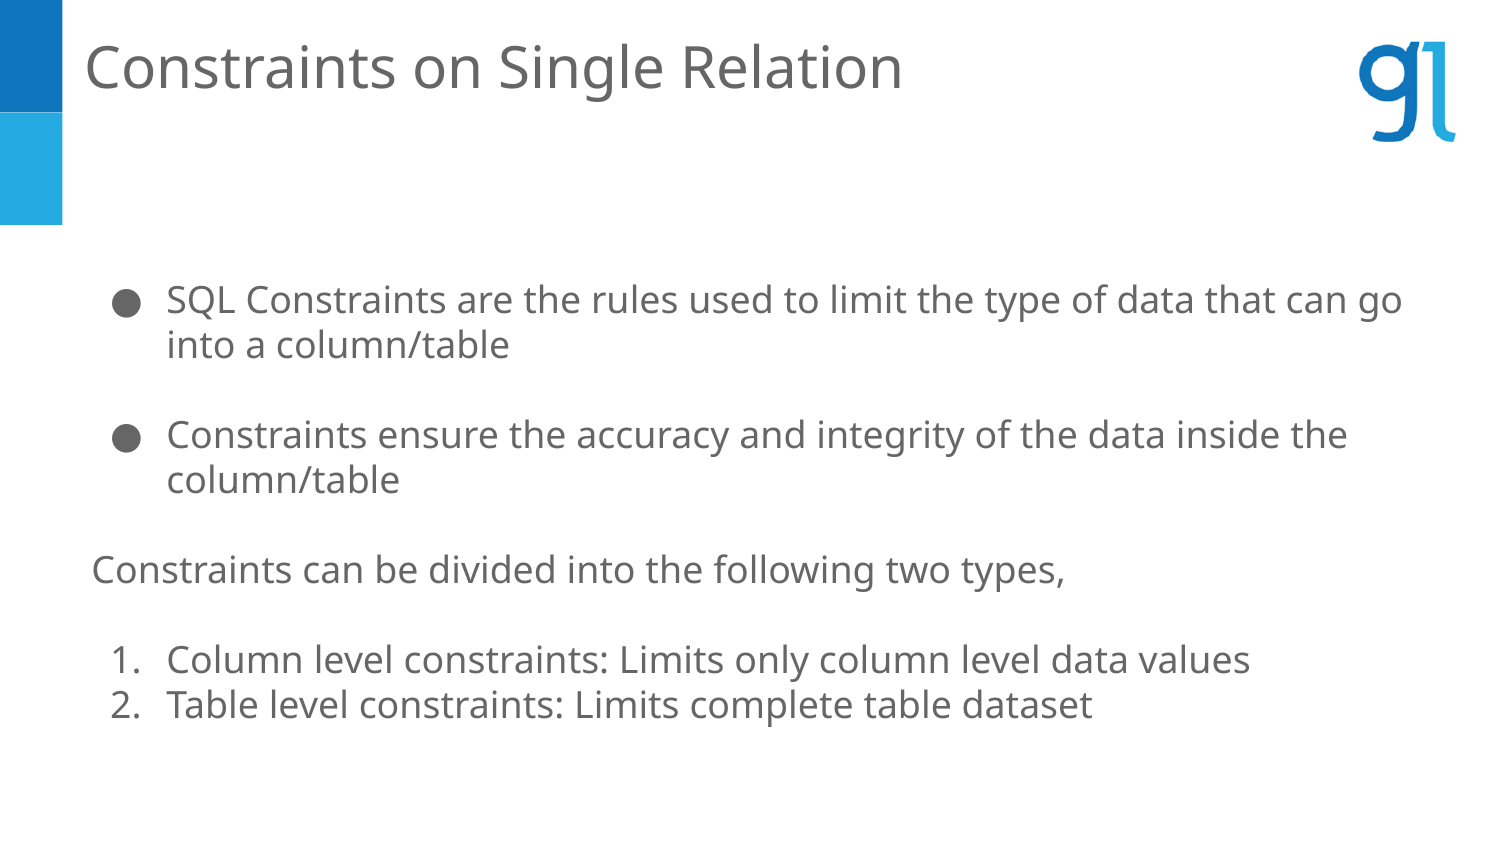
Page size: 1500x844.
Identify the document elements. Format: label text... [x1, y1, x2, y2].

picture [1331, 17, 1482, 167]
text_box SQL Constraints are the rules used to limit the type of data that can go into a column/table Constraints ensure the accuracy and integrity of the data inside the column/table Constraints can be divided into the following two types, Column level constraints: Limits only column level data values Table level constraints: Limits complete table dataset [76, 261, 1489, 782]
text_box Constraints on Single Relation [69, 23, 1335, 110]
